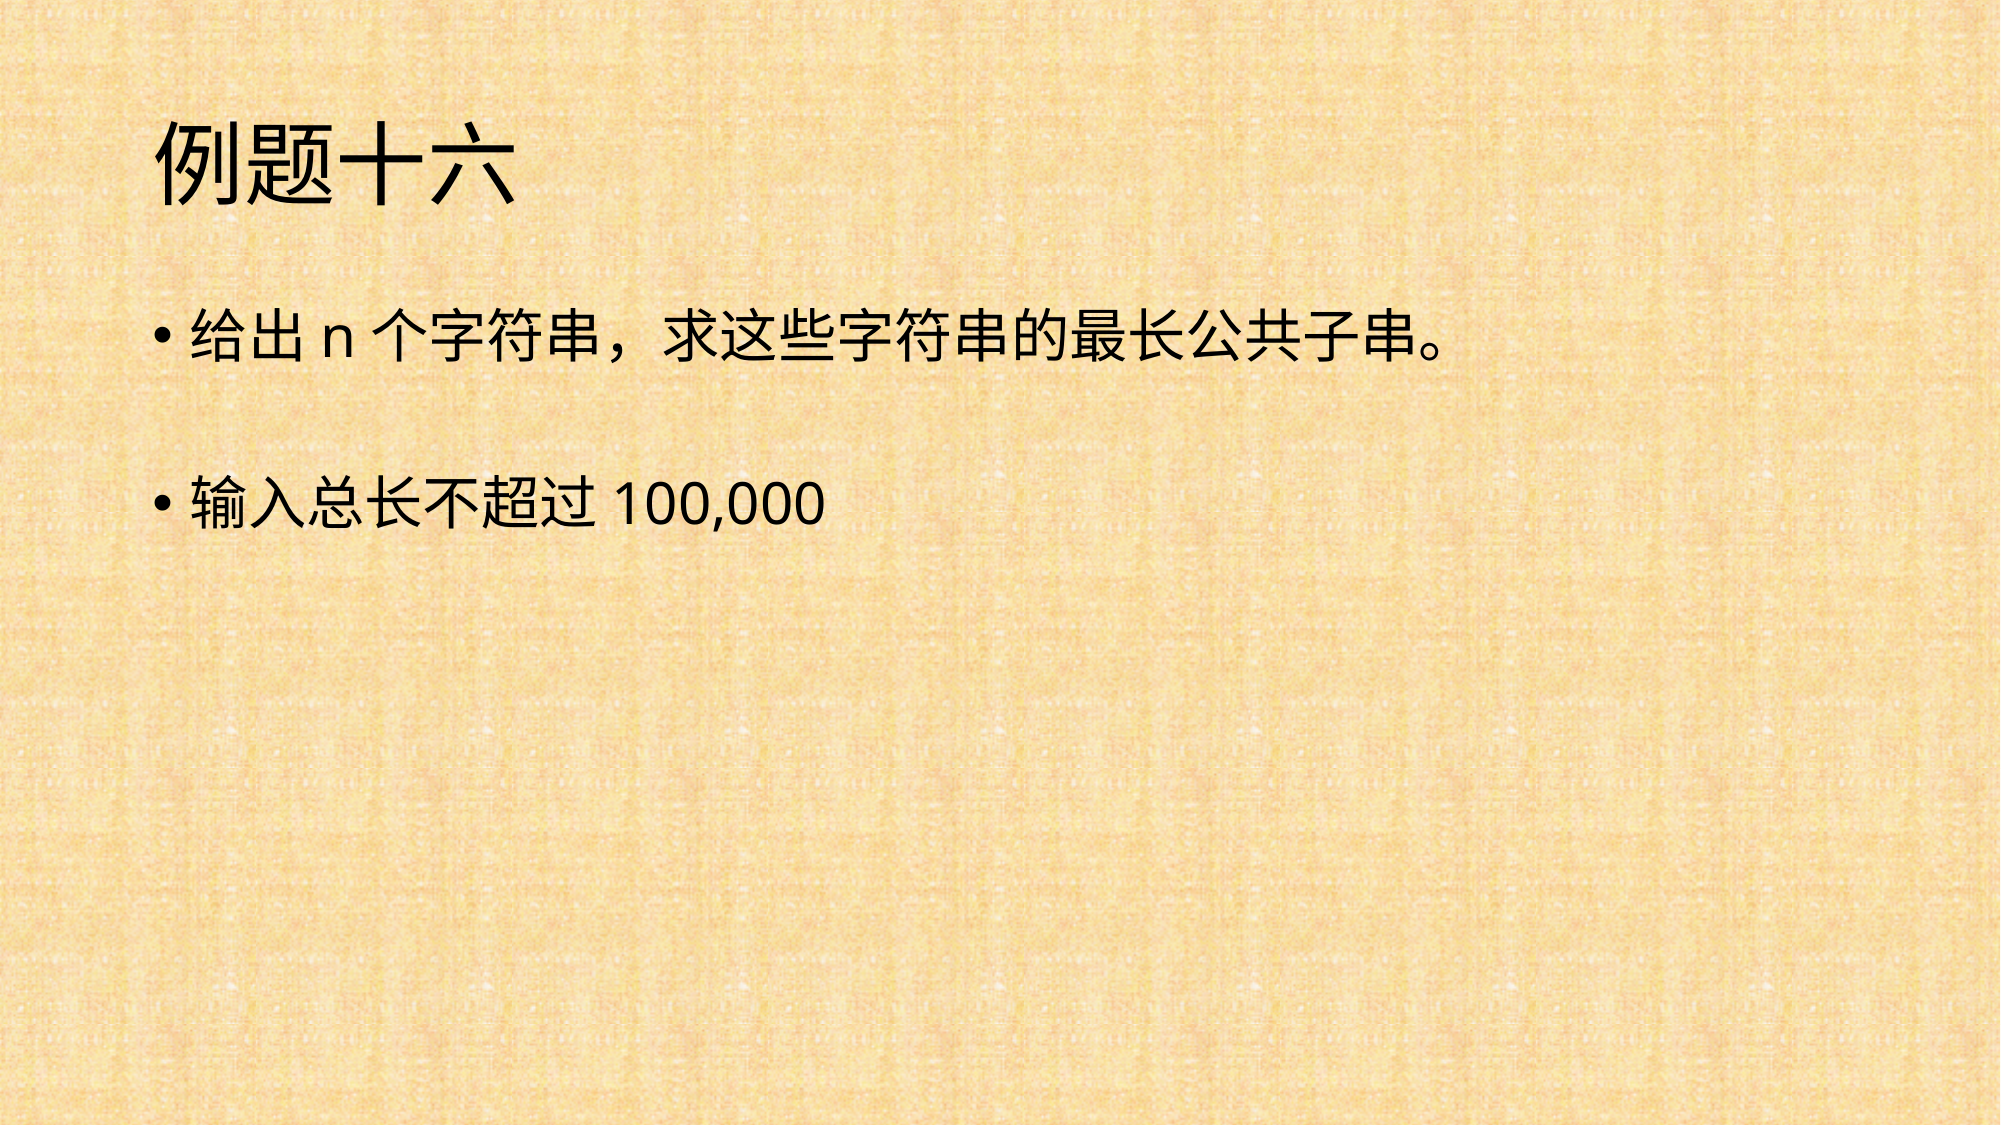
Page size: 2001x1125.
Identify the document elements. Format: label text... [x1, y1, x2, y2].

picture [0, 0, 2001, 1125]
title 例题十六 [137, 59, 1863, 278]
list 给出n个字符串，求这些字符串的最长公共子串。 输入总长不超过100,000 [137, 299, 1863, 1014]
